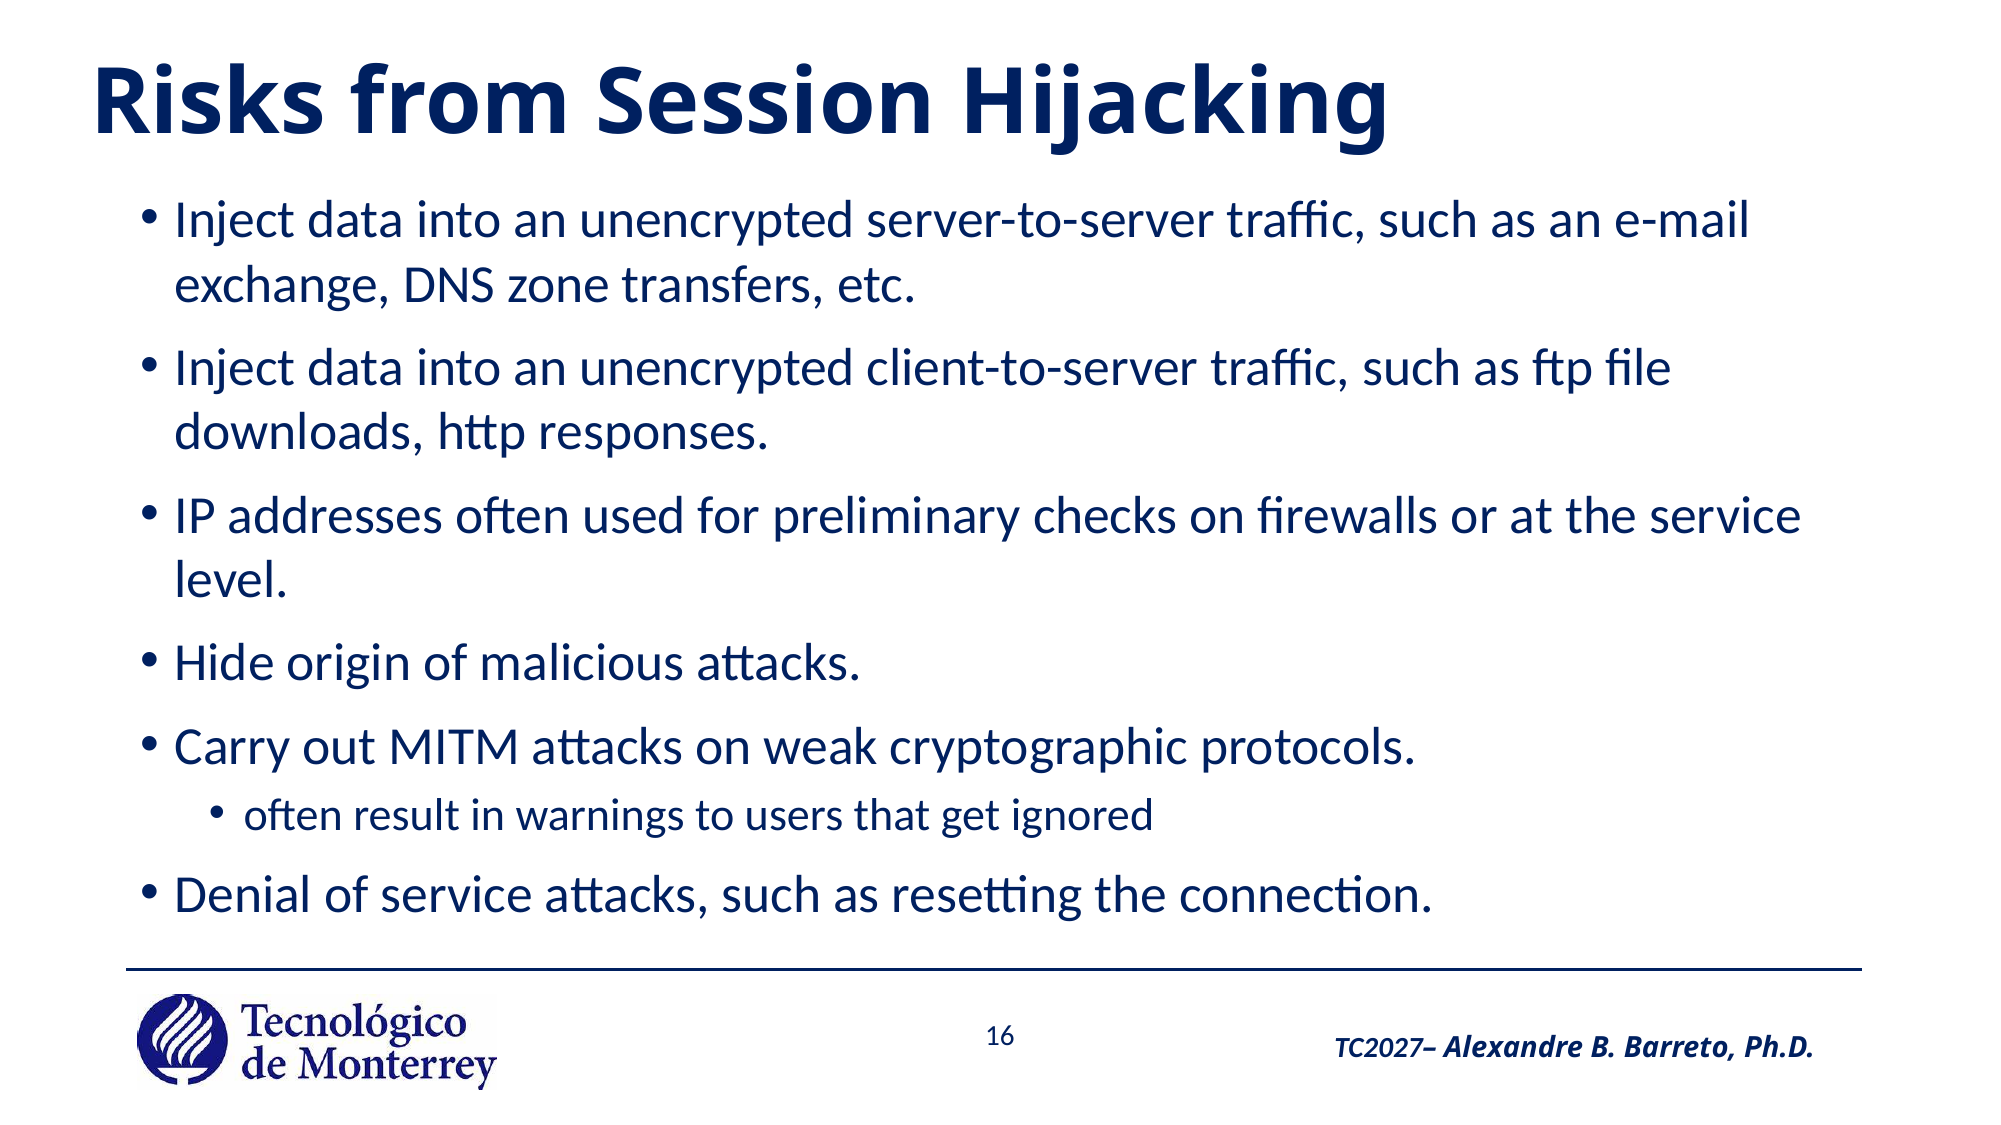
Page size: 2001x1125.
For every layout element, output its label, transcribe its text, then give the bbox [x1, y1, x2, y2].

picture [137, 994, 497, 1090]
list Inject data into an unencrypted server-to-server traffic, such as an e-mail exchange, DNS zone transfers, etc. Inject data into an unencrypted client-to-server traffic, such as ftp file downloads, http responses. IP addresses often used for preliminary checks on firewalls or at the service level. Hide origin of malicious attacks. Carry out MITM attacks on weak cryptographic protocols. often result in warnings to users that get ignored Denial of service attacks, such as resetting the connection. [125, 176, 1850, 931]
title Risks from Session Hijacking [75, 29, 1800, 179]
